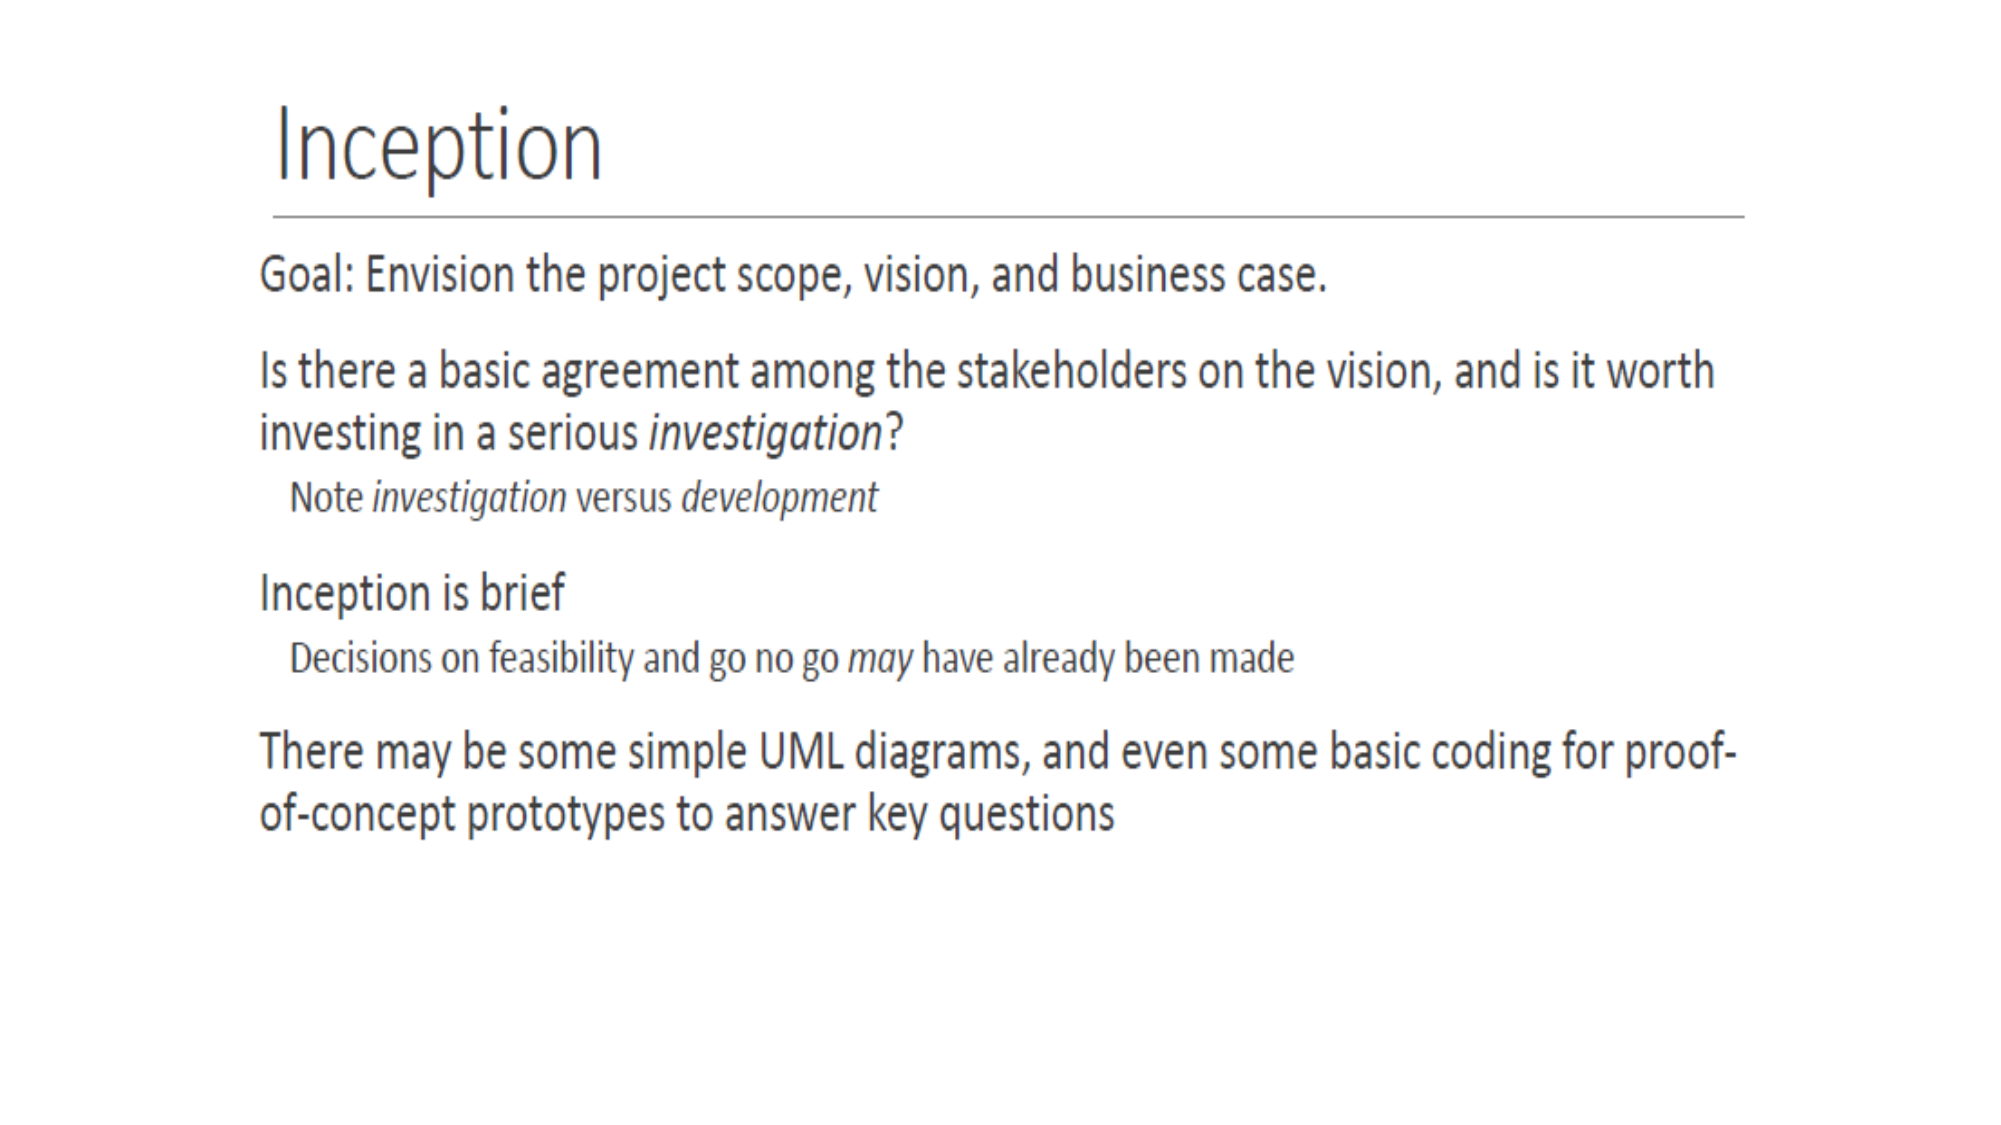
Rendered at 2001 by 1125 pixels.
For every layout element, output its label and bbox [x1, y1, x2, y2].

list [248, 88, 1794, 1040]
